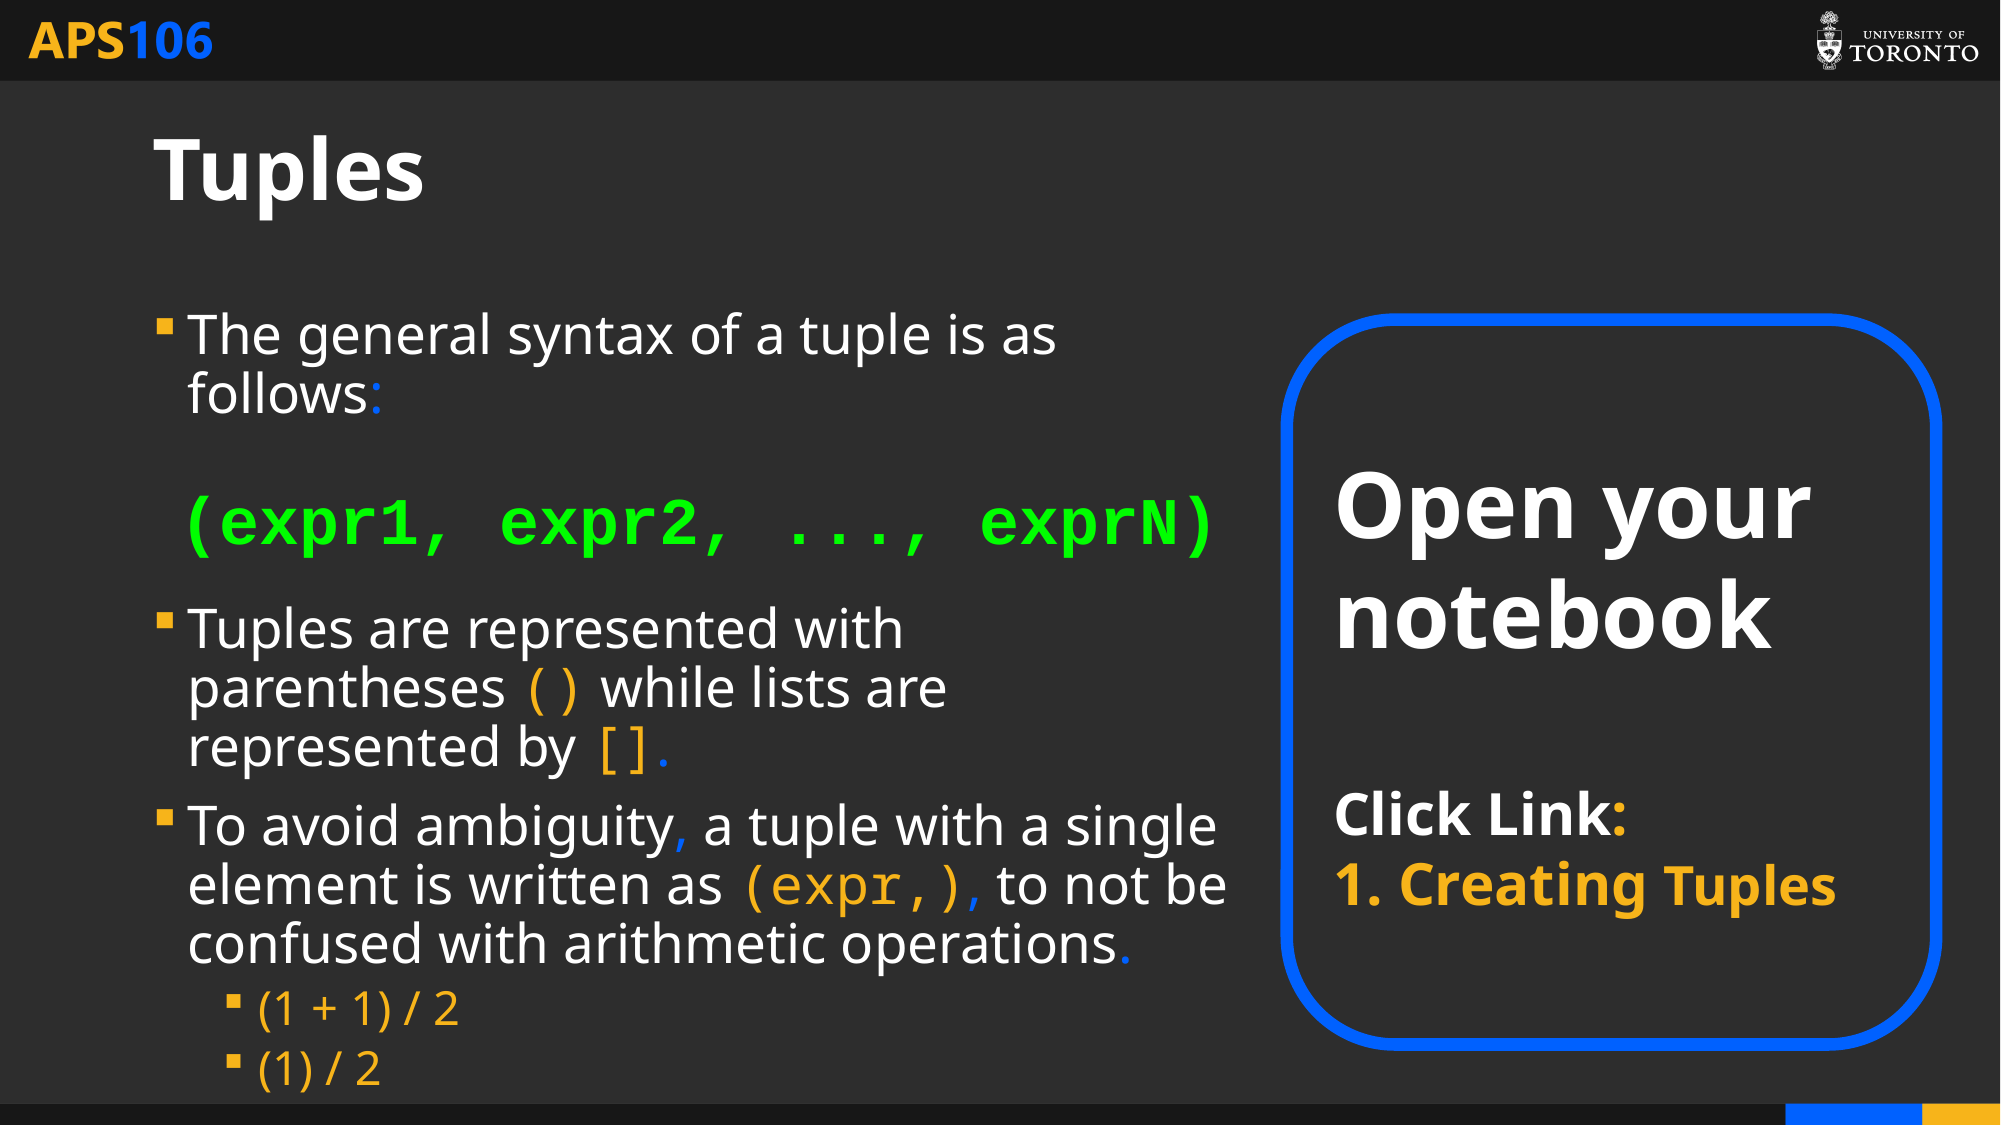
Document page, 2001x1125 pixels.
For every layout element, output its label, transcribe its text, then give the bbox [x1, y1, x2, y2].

title Tuples [137, 119, 1863, 227]
text_box Open your notebook Click Link: 1. Creating Tuples [1285, 318, 1938, 1046]
text_box (expr1, expr2, ..., exprN) [165, 470, 1235, 566]
picture [0, 0, 2001, 1125]
list The general syntax of a tuple is as follows: Tuples are represented with parentheses () while lists are represented by []. To avoid ambiguity, a tuple with a single element is written as (expr,), to not be confused with arithmetic operations. (1 + 1) / 2 (1) / 2 [137, 299, 1249, 1115]
